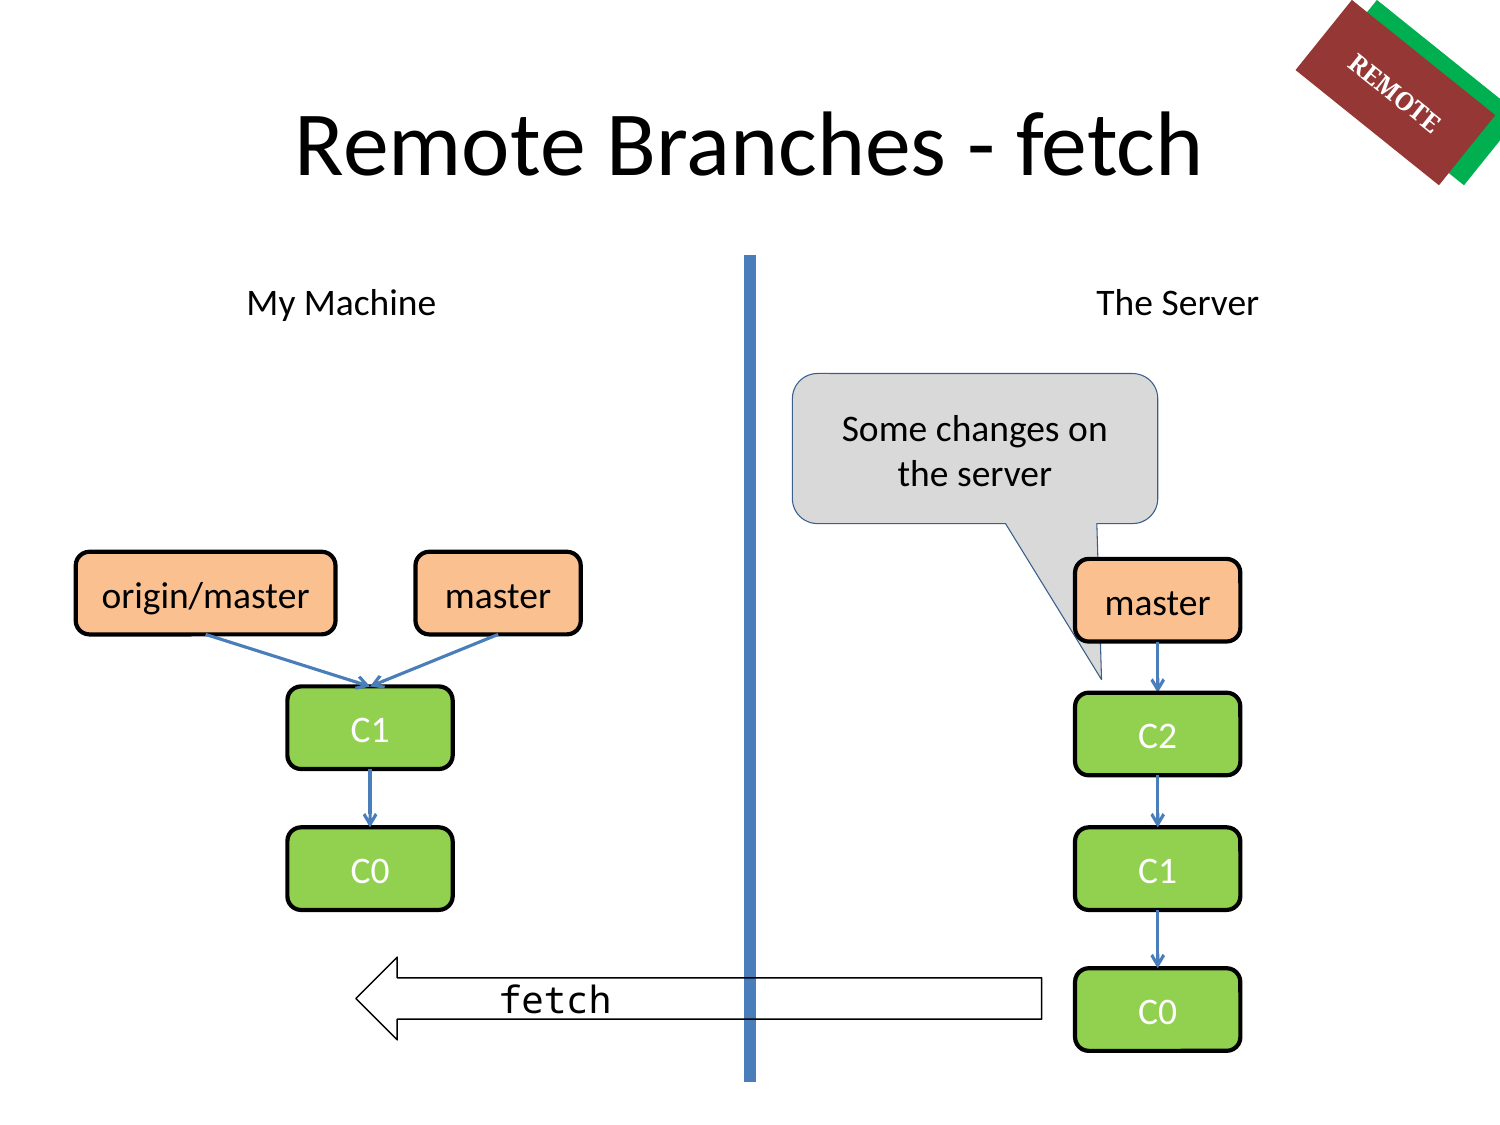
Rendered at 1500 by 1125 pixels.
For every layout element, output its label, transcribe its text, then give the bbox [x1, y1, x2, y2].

text_box C1 [285, 696, 455, 772]
text_box My Machine [231, 270, 452, 331]
text_box C2 [1072, 690, 1243, 778]
text_box LOCAL [1367, 0, 1500, 188]
text_box origin/master [73, 549, 338, 637]
text_box master [1072, 556, 1243, 644]
text_box fetch [484, 968, 745, 1028]
text_box [353, 955, 484, 1042]
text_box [369, 634, 499, 687]
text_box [205, 634, 367, 687]
text_box master [413, 549, 583, 637]
title Remote Branches - fetch [75, 45, 1425, 233]
text_box C0 [285, 825, 455, 913]
text_box fetch [754, 968, 1056, 1028]
text_box C0 [1072, 966, 1243, 1053]
text_box C1 [1072, 825, 1243, 913]
text_box REMOTE [1293, 0, 1498, 188]
text_box The Server [1081, 270, 1275, 331]
text_box Some changes on the server [790, 371, 1160, 682]
